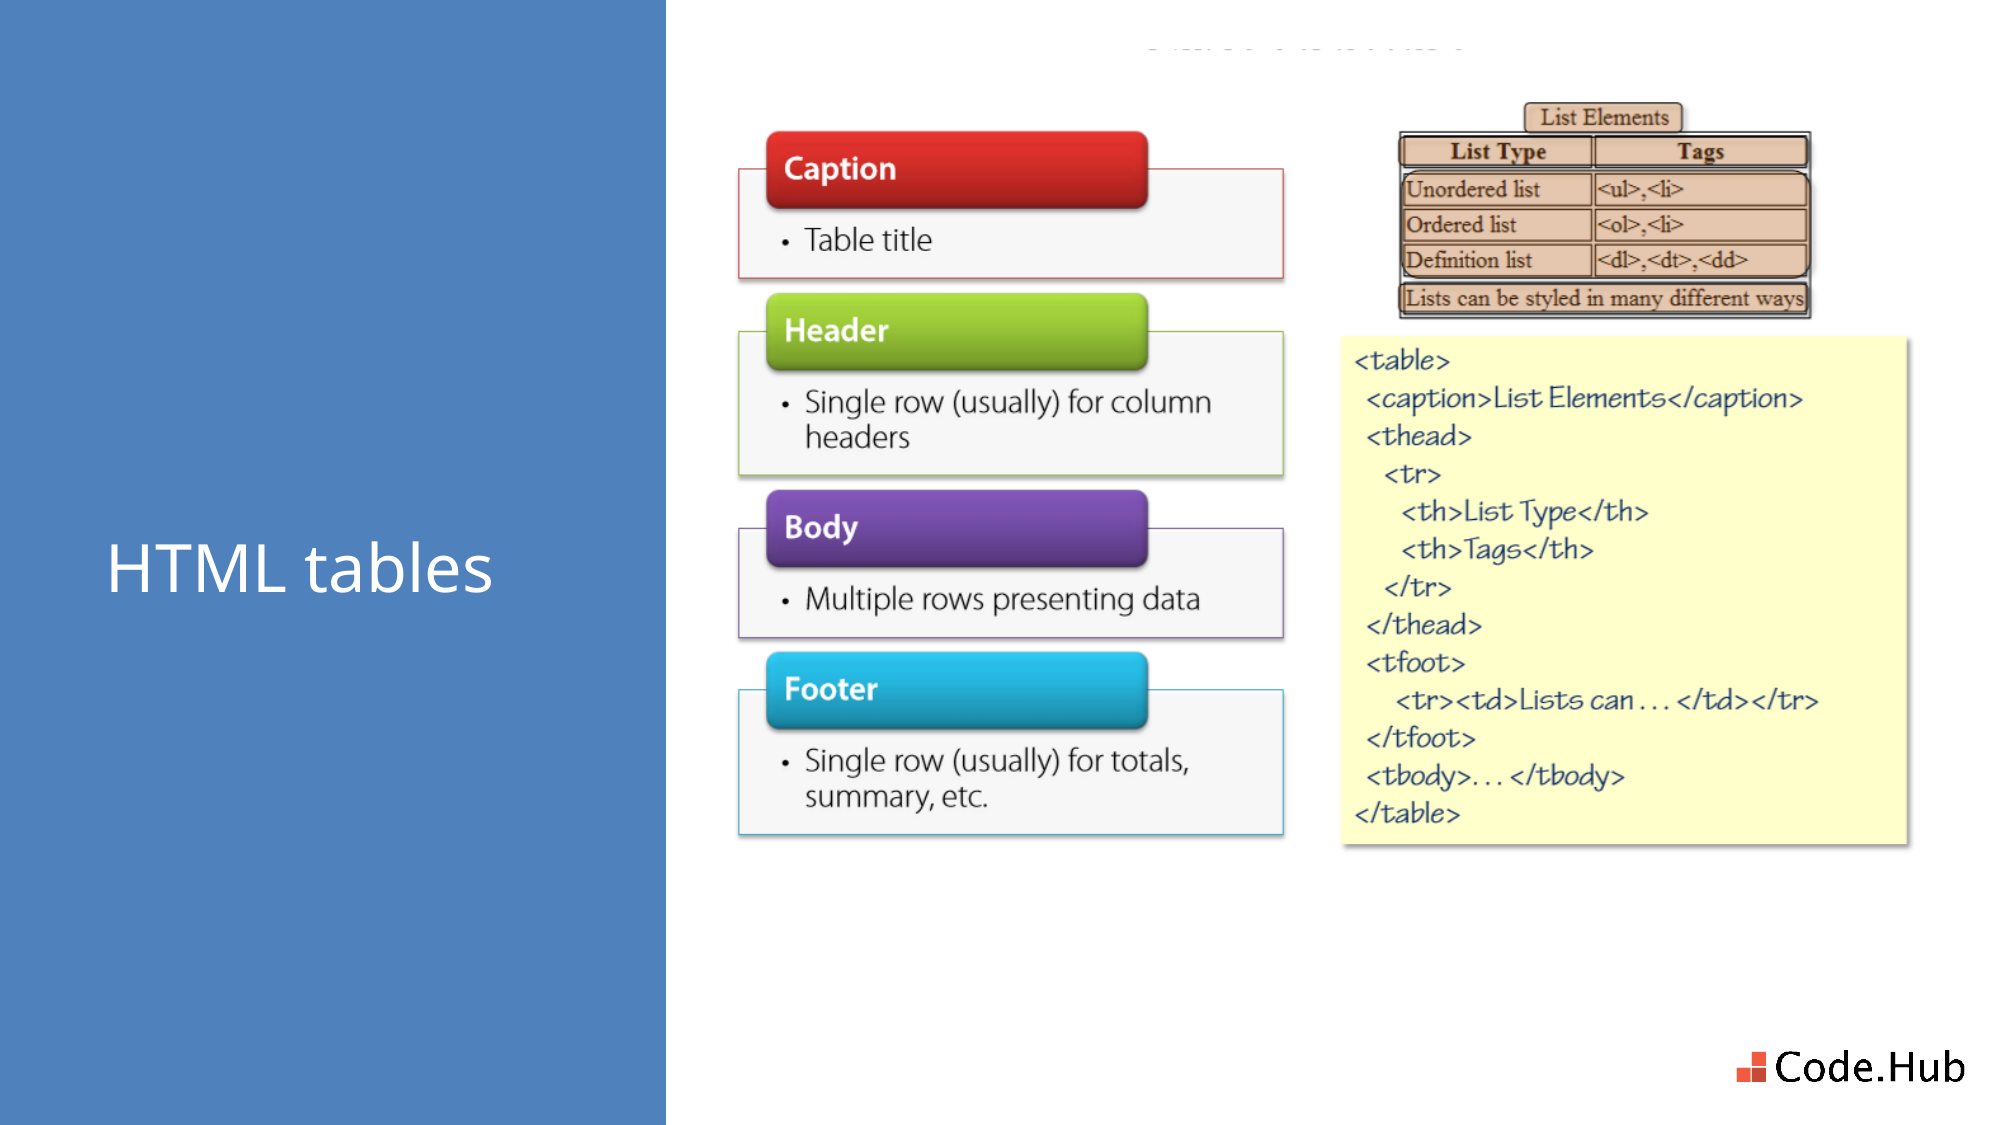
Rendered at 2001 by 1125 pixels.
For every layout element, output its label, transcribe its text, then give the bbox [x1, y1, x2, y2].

text_box [0, 0, 668, 1125]
title HTML tables [105, 104, 614, 1026]
picture [1728, 1038, 1971, 1095]
picture [699, 49, 1925, 862]
